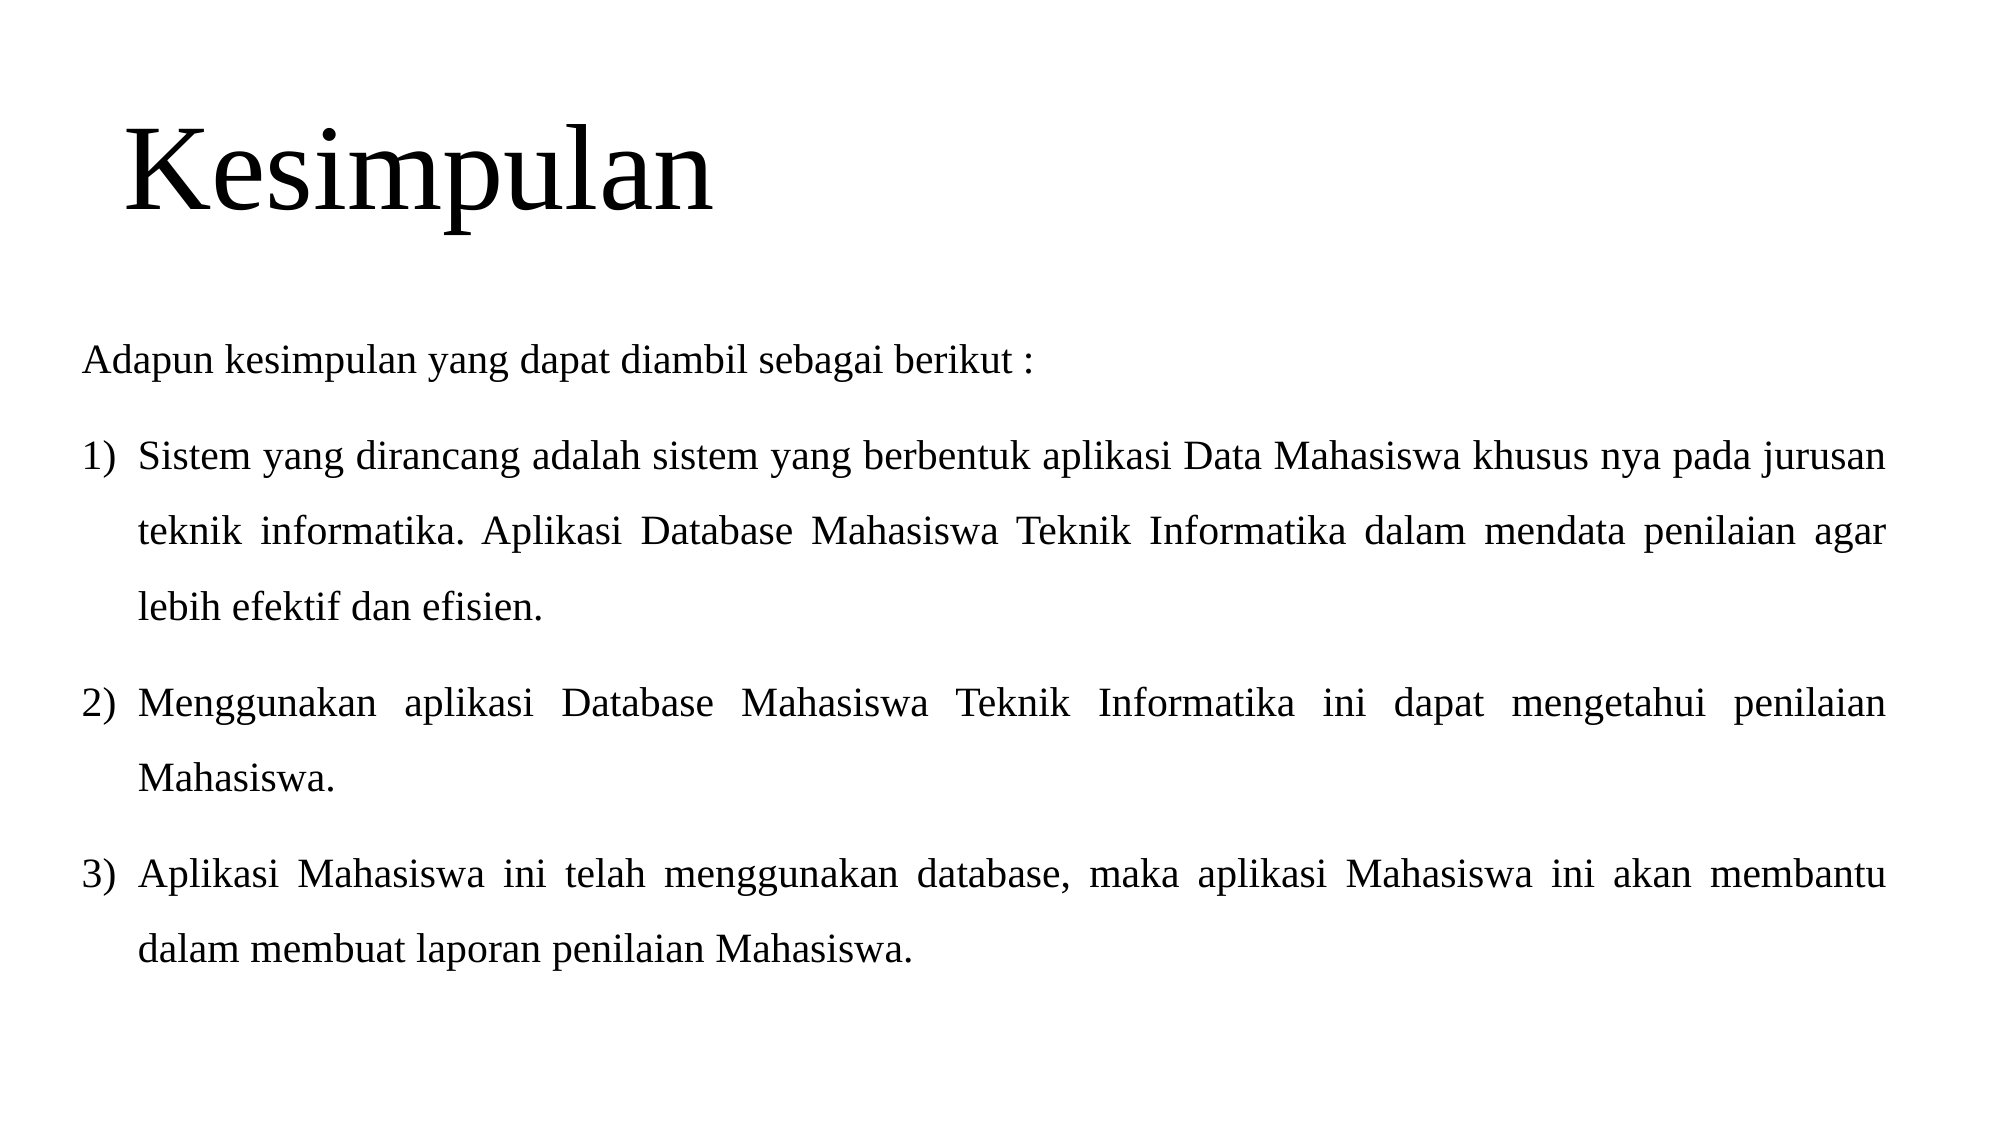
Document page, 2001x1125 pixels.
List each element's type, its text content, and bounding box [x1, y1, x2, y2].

title Kesimpulan [66, 95, 772, 244]
subtitle Adapun kesimpulan yang dapat diambil sebagai berikut : Sistem yang dirancang adalah sistem yang berbentuk aplikasi Data Mahasiswa khusus nya pada jurusan teknik informatika. Aplikasi Database Mahasiswa Teknik Informatika dalam mendata penilaian agar lebih efektif dan efisien. Menggunakan aplikasi Database Mahasiswa Teknik Informatika ini dapat mengetahui penilaian Mahasiswa. Aplikasi Mahasiswa ini telah menggunakan database, maka aplikasi Mahasiswa ini akan membantu dalam membuat laporan penilaian Mahasiswa. [66, 274, 1904, 992]
